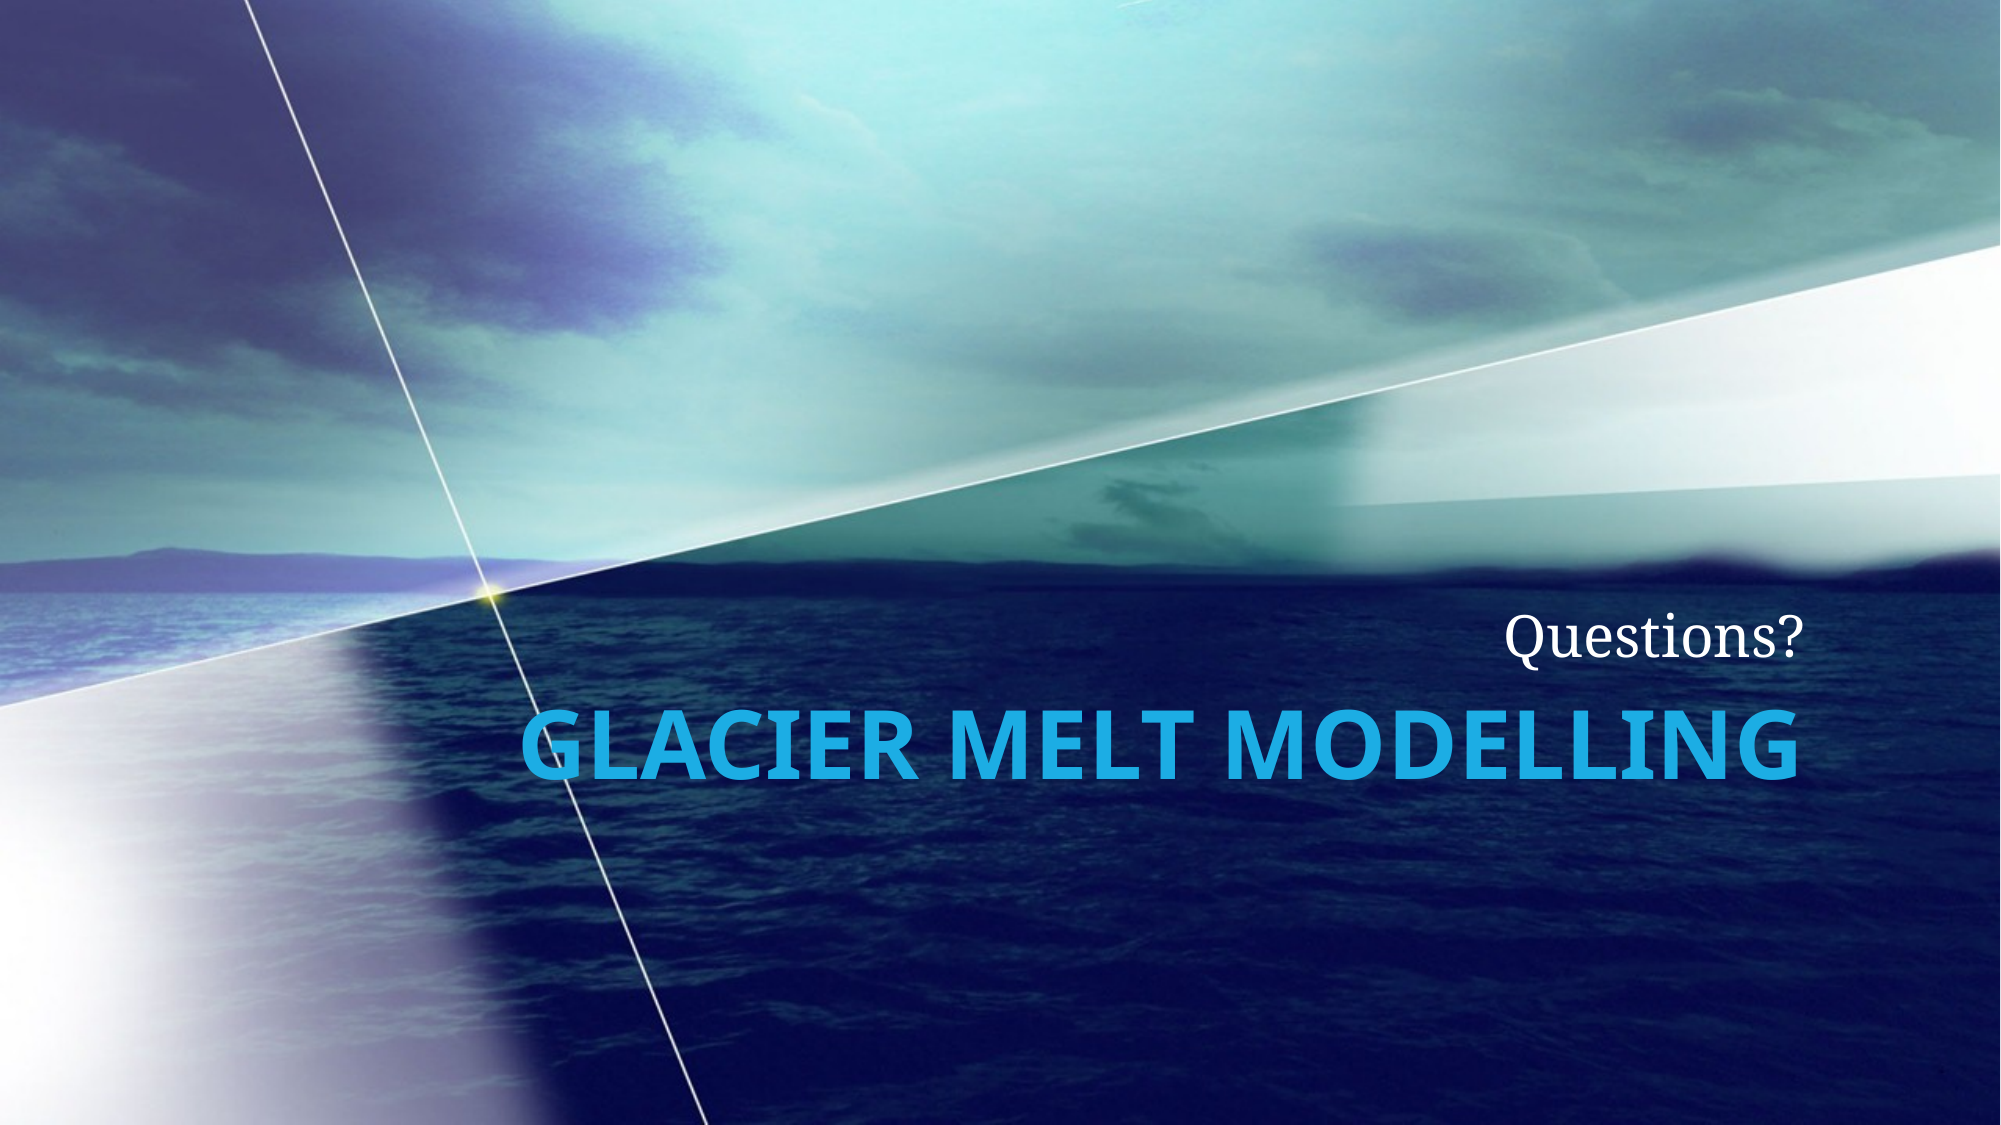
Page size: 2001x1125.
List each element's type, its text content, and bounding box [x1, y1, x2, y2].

title Glacier Melt Modelling [193, 676, 1812, 1054]
picture [0, 0, 2001, 1125]
subtitle Questions? [194, 381, 1813, 670]
